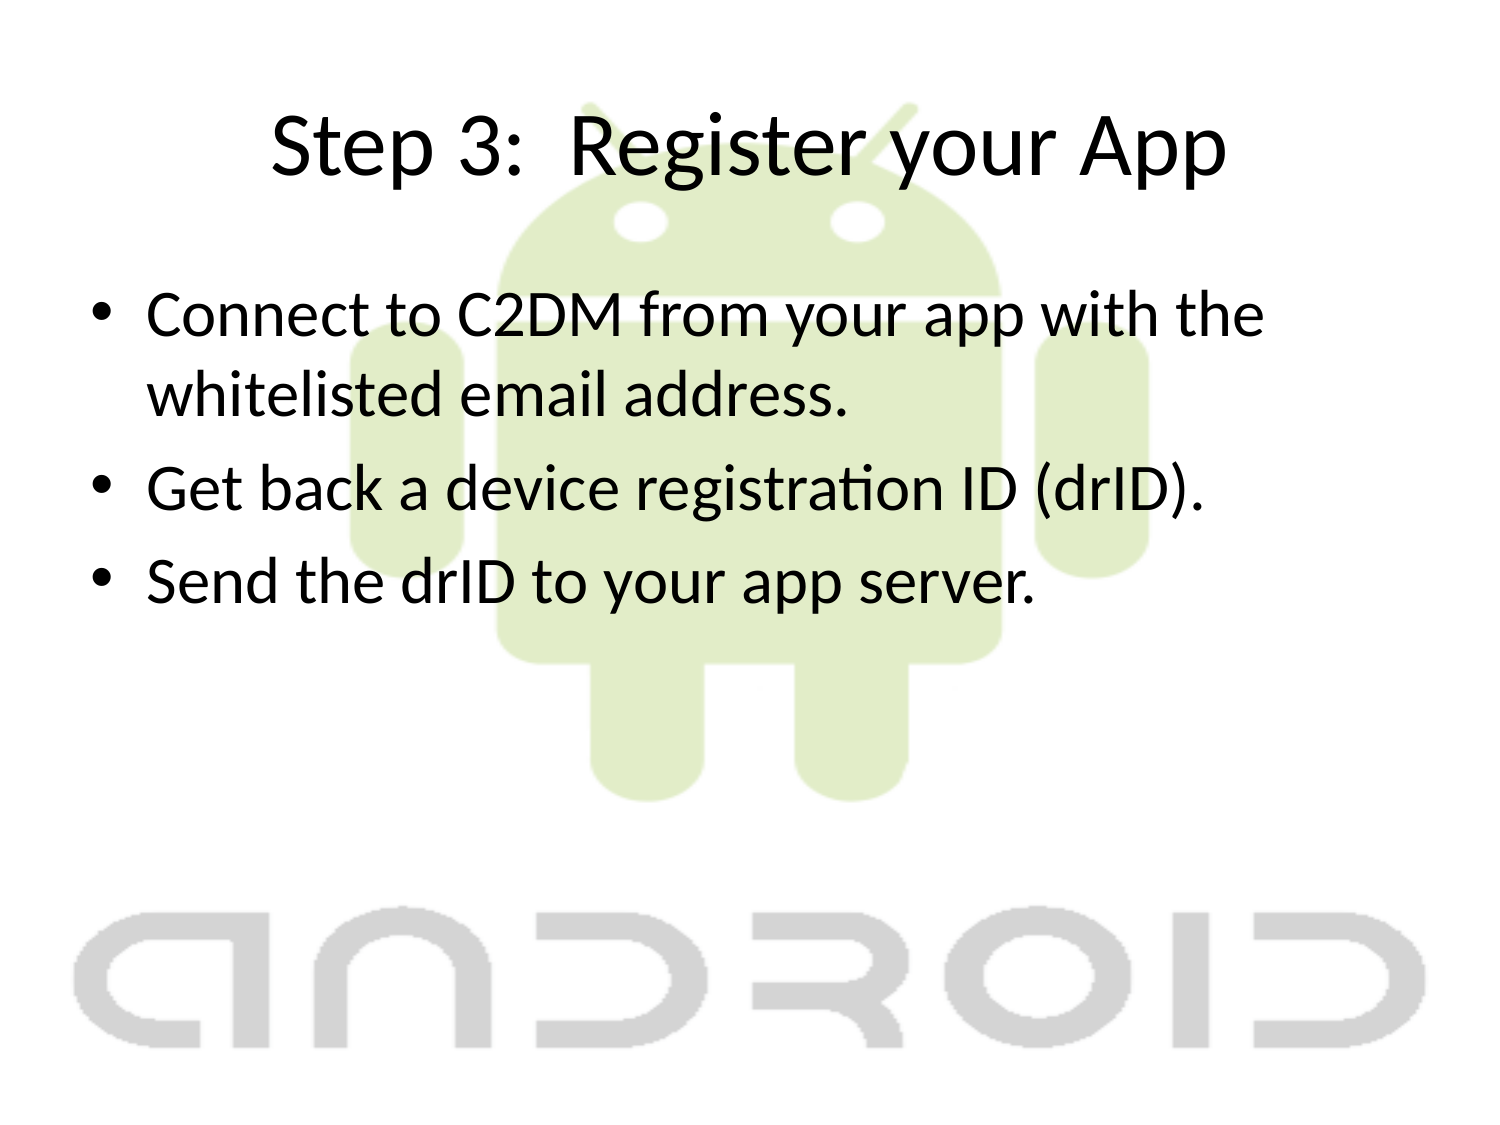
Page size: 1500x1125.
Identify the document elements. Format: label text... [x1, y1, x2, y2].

title Step 3: Register your App [75, 45, 1425, 233]
list Connect to C2DM from your app with the whitelisted email address. Get back a device registration ID (drID). Send the drID to your app server. [75, 262, 1425, 1005]
